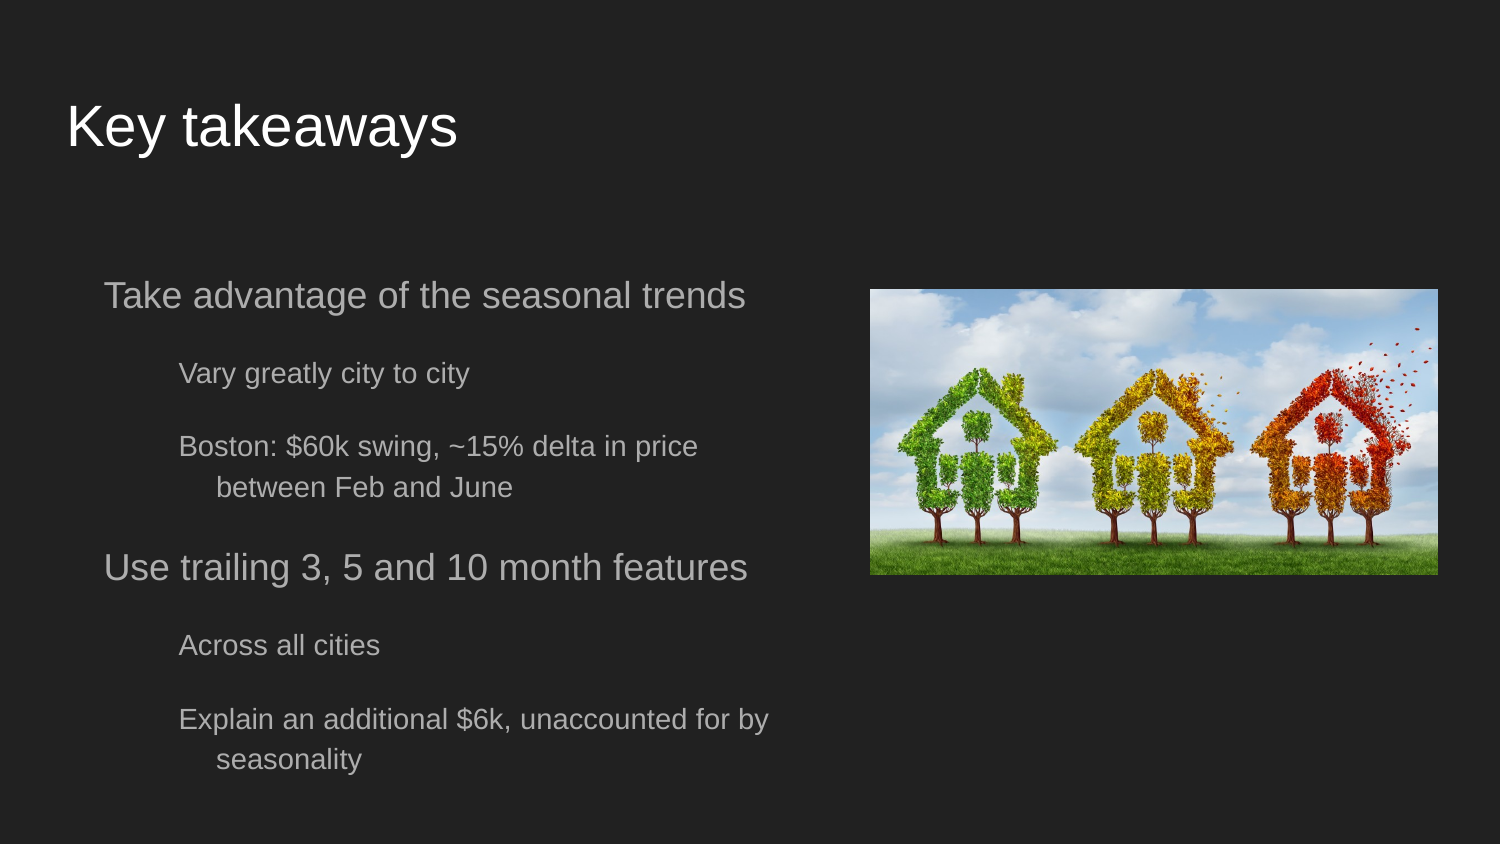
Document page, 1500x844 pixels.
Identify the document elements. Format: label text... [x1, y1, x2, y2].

title Key takeaways [51, 72, 1449, 167]
picture [870, 289, 1438, 576]
list Take advantage of the seasonal trends Vary greatly city to city Boston: $60k swing, ~15% delta in price between Feb and June Use trailing 3, 5 and 10 month features Across all cities Explain an additional $6k, unaccounted for by seasonality [51, 249, 811, 699]
